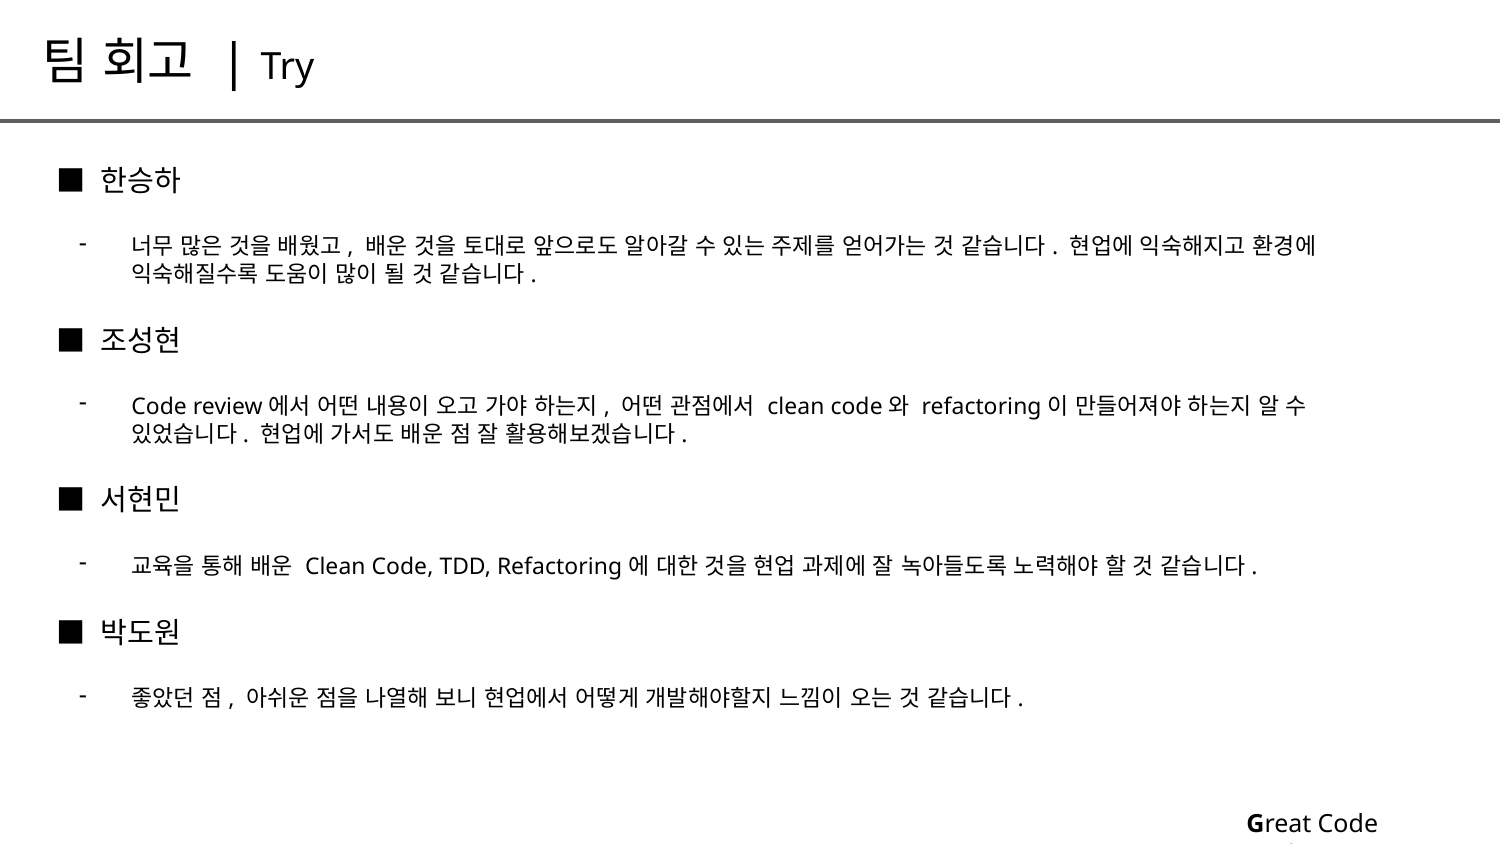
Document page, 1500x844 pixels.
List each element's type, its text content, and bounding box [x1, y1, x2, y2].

text_box ■ 한승하 너무 많은 것을 배웠고, 배운 것을 토대로 앞으로도 알아갈 수 있는 주제를 얻어가는 것 같습니다. 현업에 익숙해지고 환경에 익숙해질수록 도움이 많이 될 것 같습니다. ■ 조성현 Code review에서 어떤 내용이 오고 가야 하는지, 어떤 관점에서 clean code와 refactoring이 만들어져야 하는지 알 수 있었습니다. 현업에 가서도 배운 점 잘 활용해보겠습니다. ■ 서현민 교육을 통해 배운 Clean Code, TDD, Refactoring에 대한 것을 현업 과제에 잘 녹아들도록 노력해야 할 것 같습니다. ■ 박도원 좋았던 점, 아쉬운 점을 나열해 보니 현업에서 어떻게 개발해야할지 느낌이 오는 것 같습니다. [41, 146, 1423, 727]
text_box 팀 회고 | Try [29, 23, 1081, 96]
text_box Great Code Reviewer [1231, 800, 1500, 844]
